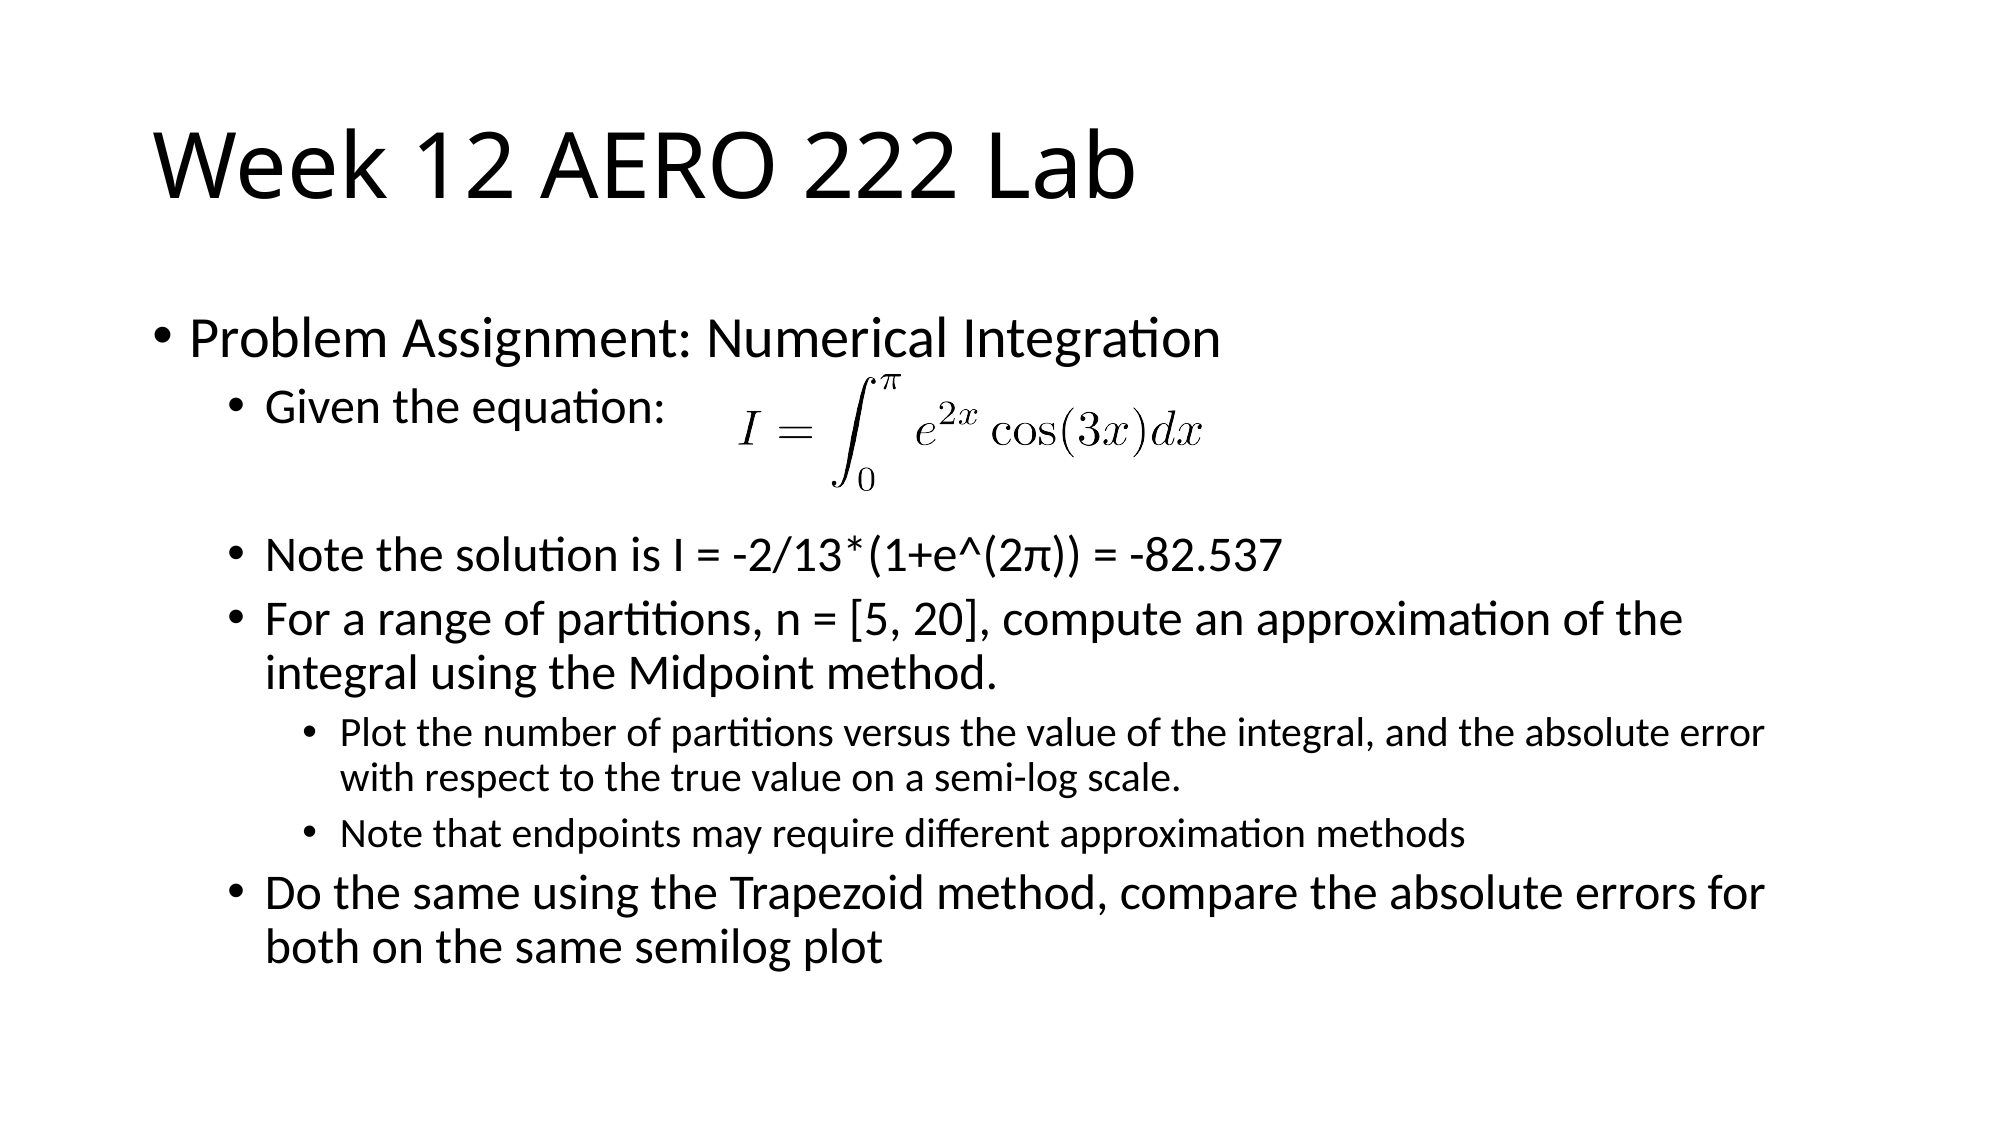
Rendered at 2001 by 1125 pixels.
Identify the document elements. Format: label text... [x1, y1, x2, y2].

picture [738, 374, 1202, 492]
list Problem Assignment: Numerical Integration Given the equation: Note the solution is I = -2/13*(1+e^(2π)) = -82.537 For a range of partitions, n = [5, 20], compute an approximation of the integral using the Midpoint method. Plot the number of partitions versus the value of the integral, and the absolute error with respect to the true value on a semi-log scale. Note that endpoints may require different approximation methods Do the same using the Trapezoid method, compare the absolute errors for both on the same semilog plot [137, 299, 1863, 1014]
title Week 12 AERO 222 Lab [137, 59, 1863, 278]
